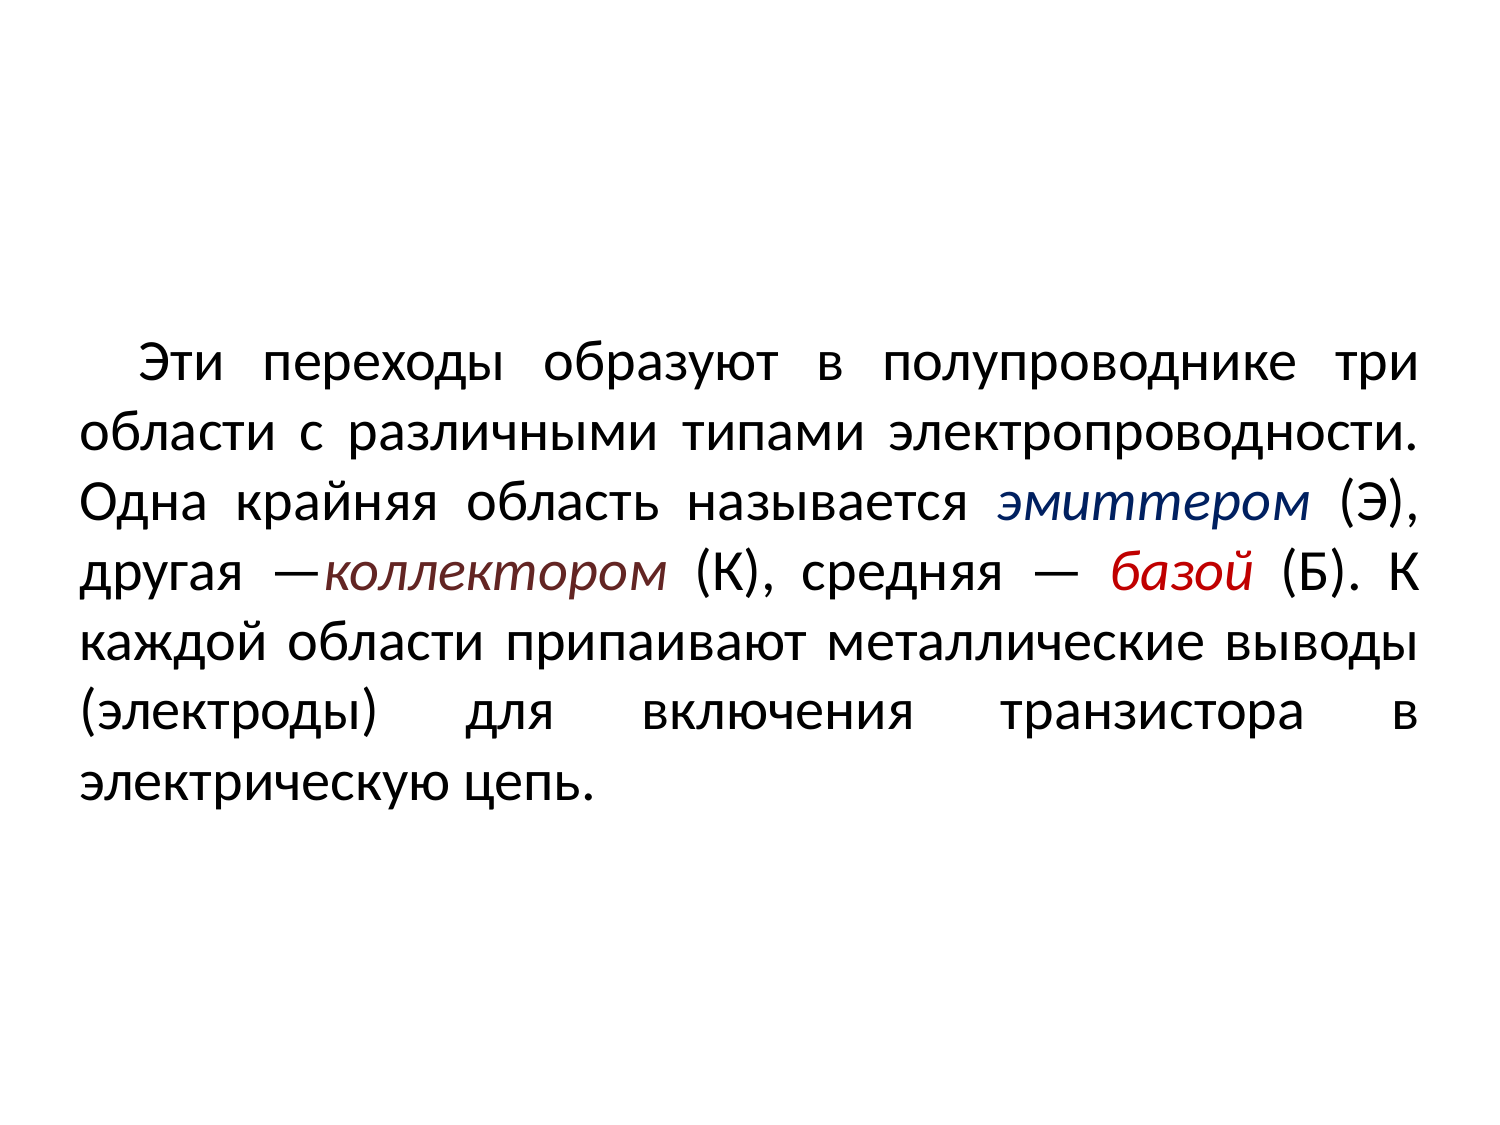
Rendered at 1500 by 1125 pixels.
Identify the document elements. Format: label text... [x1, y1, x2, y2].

text_box Эти переходы образуют в полупроводнике три области с различными типами электропроводности. Одна крайняя область называется эмиттером (Э), другая —коллектором (К), средняя — базой (Б). К каждой области припаивают металлические выводы (электроды) для включения транзистора в электрическую цепь. [64, 314, 1436, 820]
